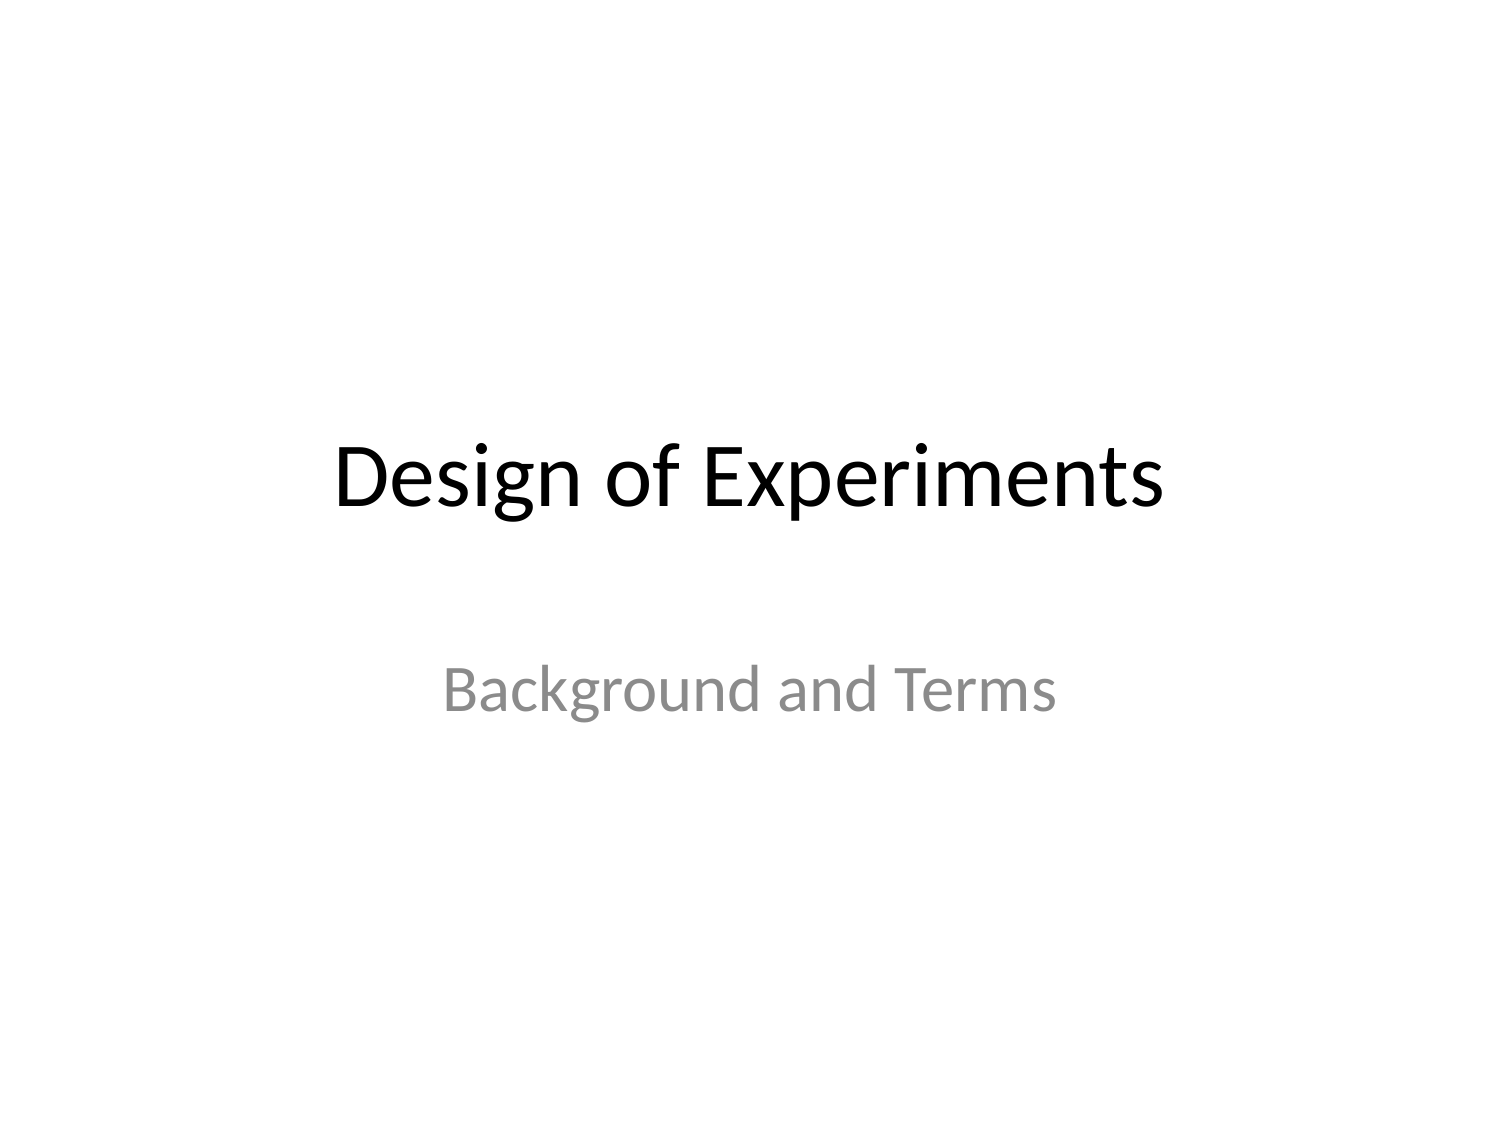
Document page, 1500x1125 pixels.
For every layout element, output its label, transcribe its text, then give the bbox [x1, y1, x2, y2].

title Design of Experiments [112, 349, 1388, 591]
subtitle Background and Terms [225, 637, 1275, 925]
